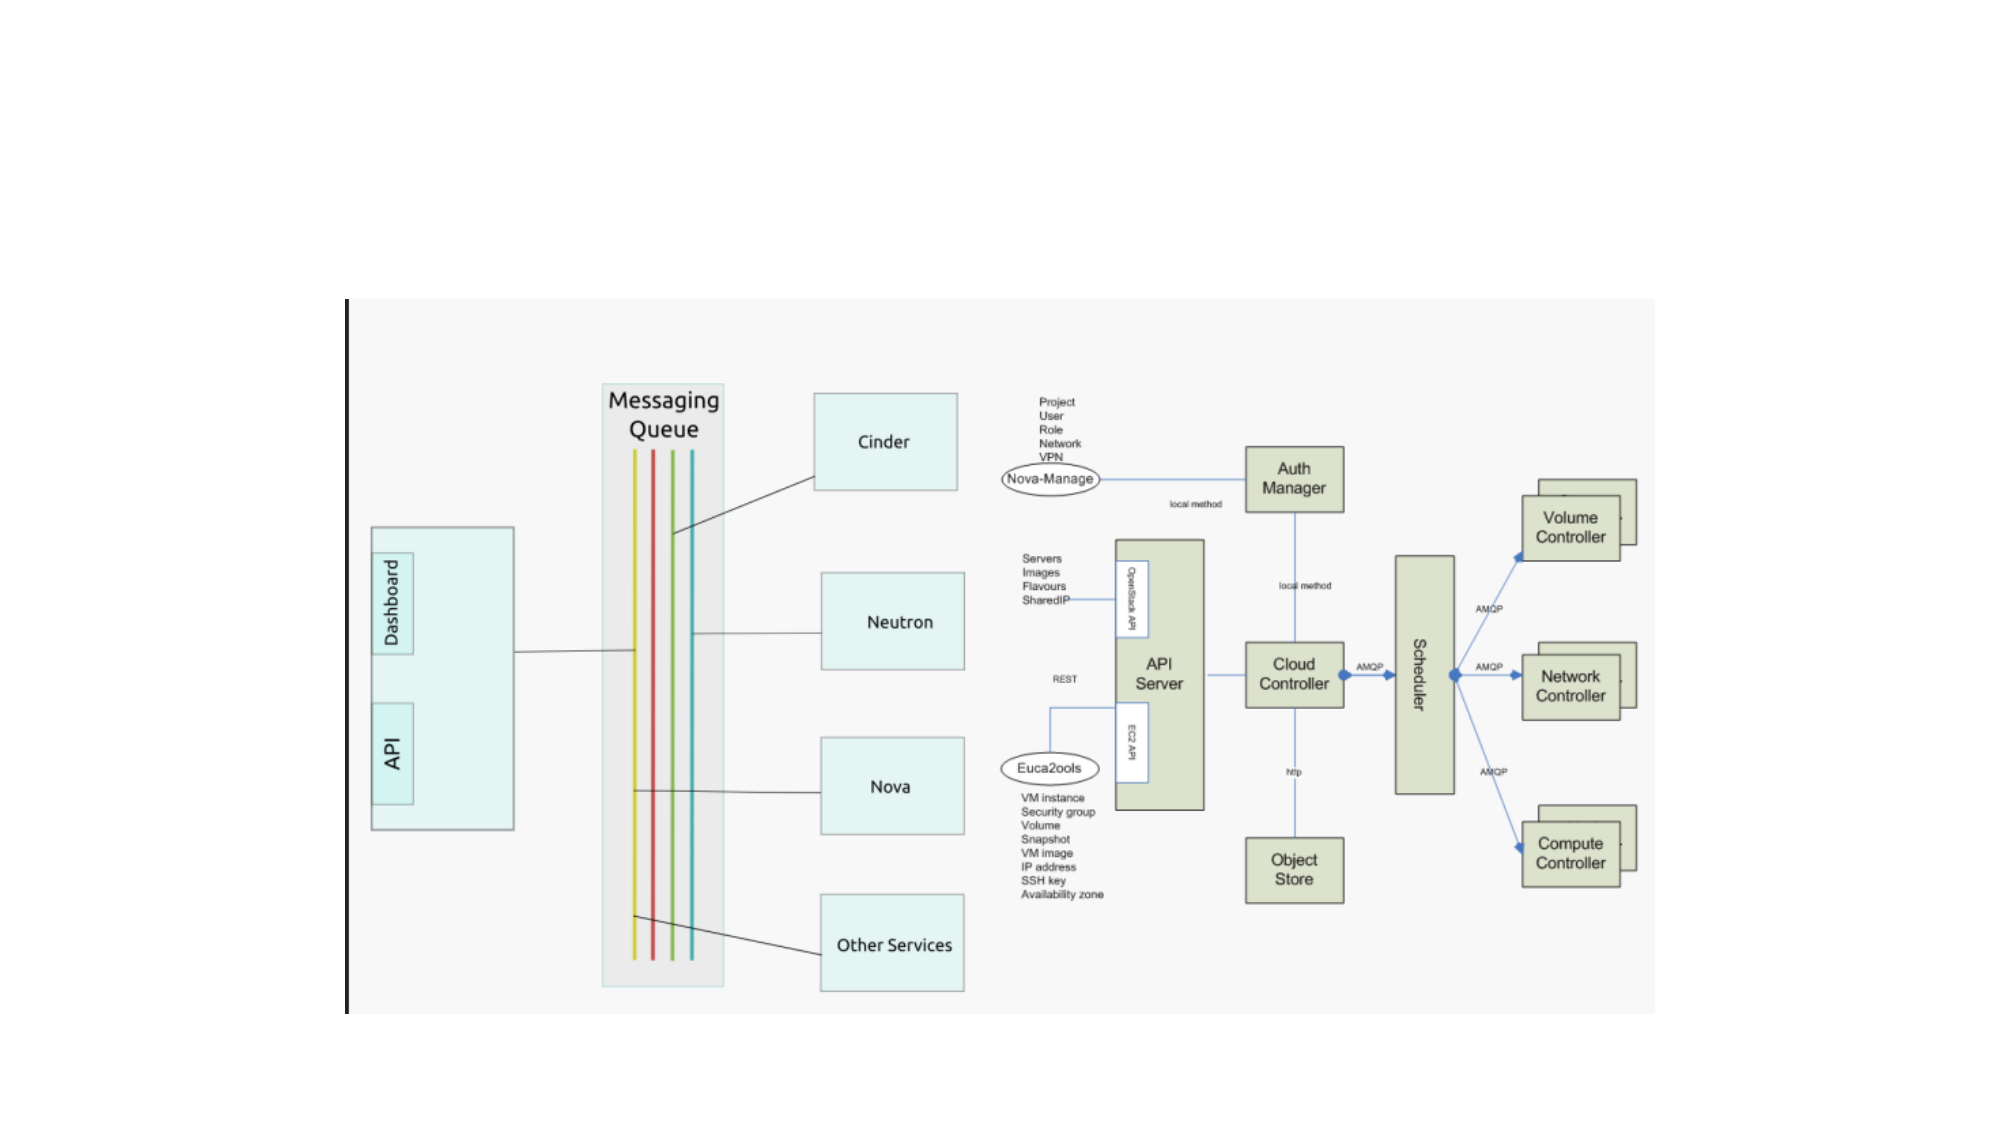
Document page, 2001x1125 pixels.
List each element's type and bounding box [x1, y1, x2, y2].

list [345, 299, 1655, 1014]
